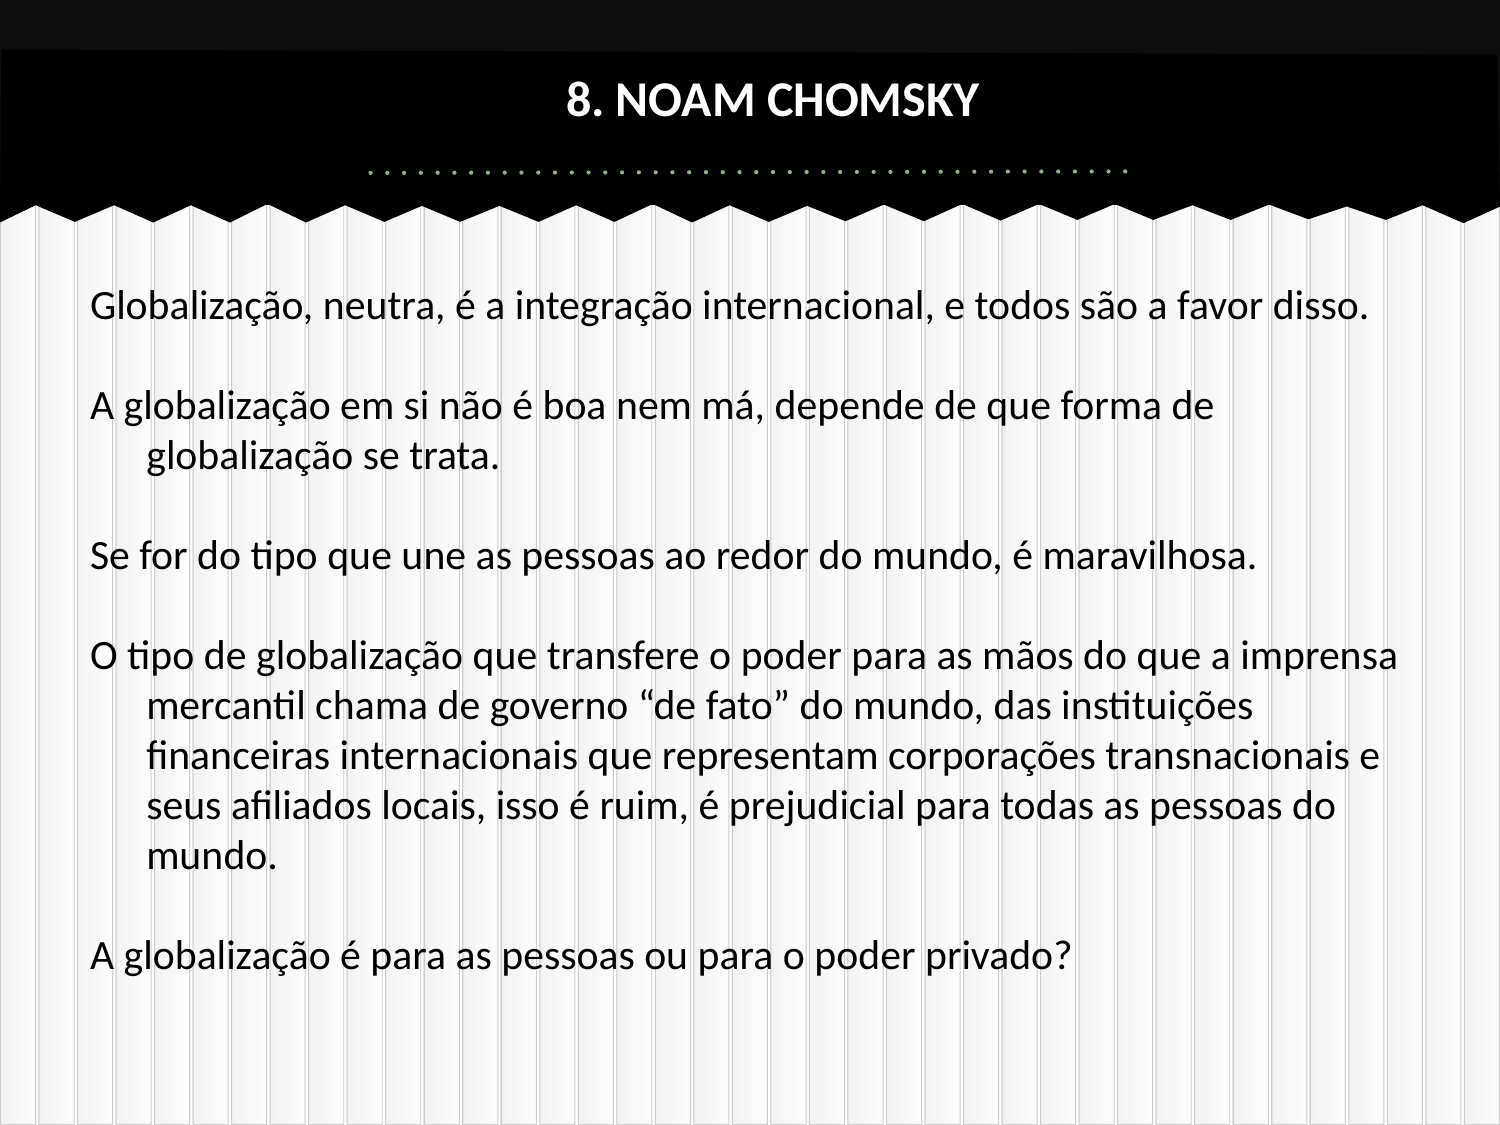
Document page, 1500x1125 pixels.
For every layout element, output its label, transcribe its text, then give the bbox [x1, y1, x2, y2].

title 8. NOAM CHOMSKY [75, 0, 1425, 206]
list Globalização, neutra, é a integração internacional, e todos são a favor disso. A globalização em si não é boa nem má, depende de que forma de globalização se trata. Se for do tipo que une as pessoas ao redor do mundo, é maravilhosa. O tipo de globalização que transfere o poder para as mãos do que a imprensa mercantil chama de governo “de fato” do mundo, das instituições financeiras internacionais que representam corporações transnacionais e seus afiliados locais, isso é ruim, é prejudicial para todas as pessoas do mundo. A globalização é para as pessoas ou para o poder privado? [75, 262, 1425, 1043]
